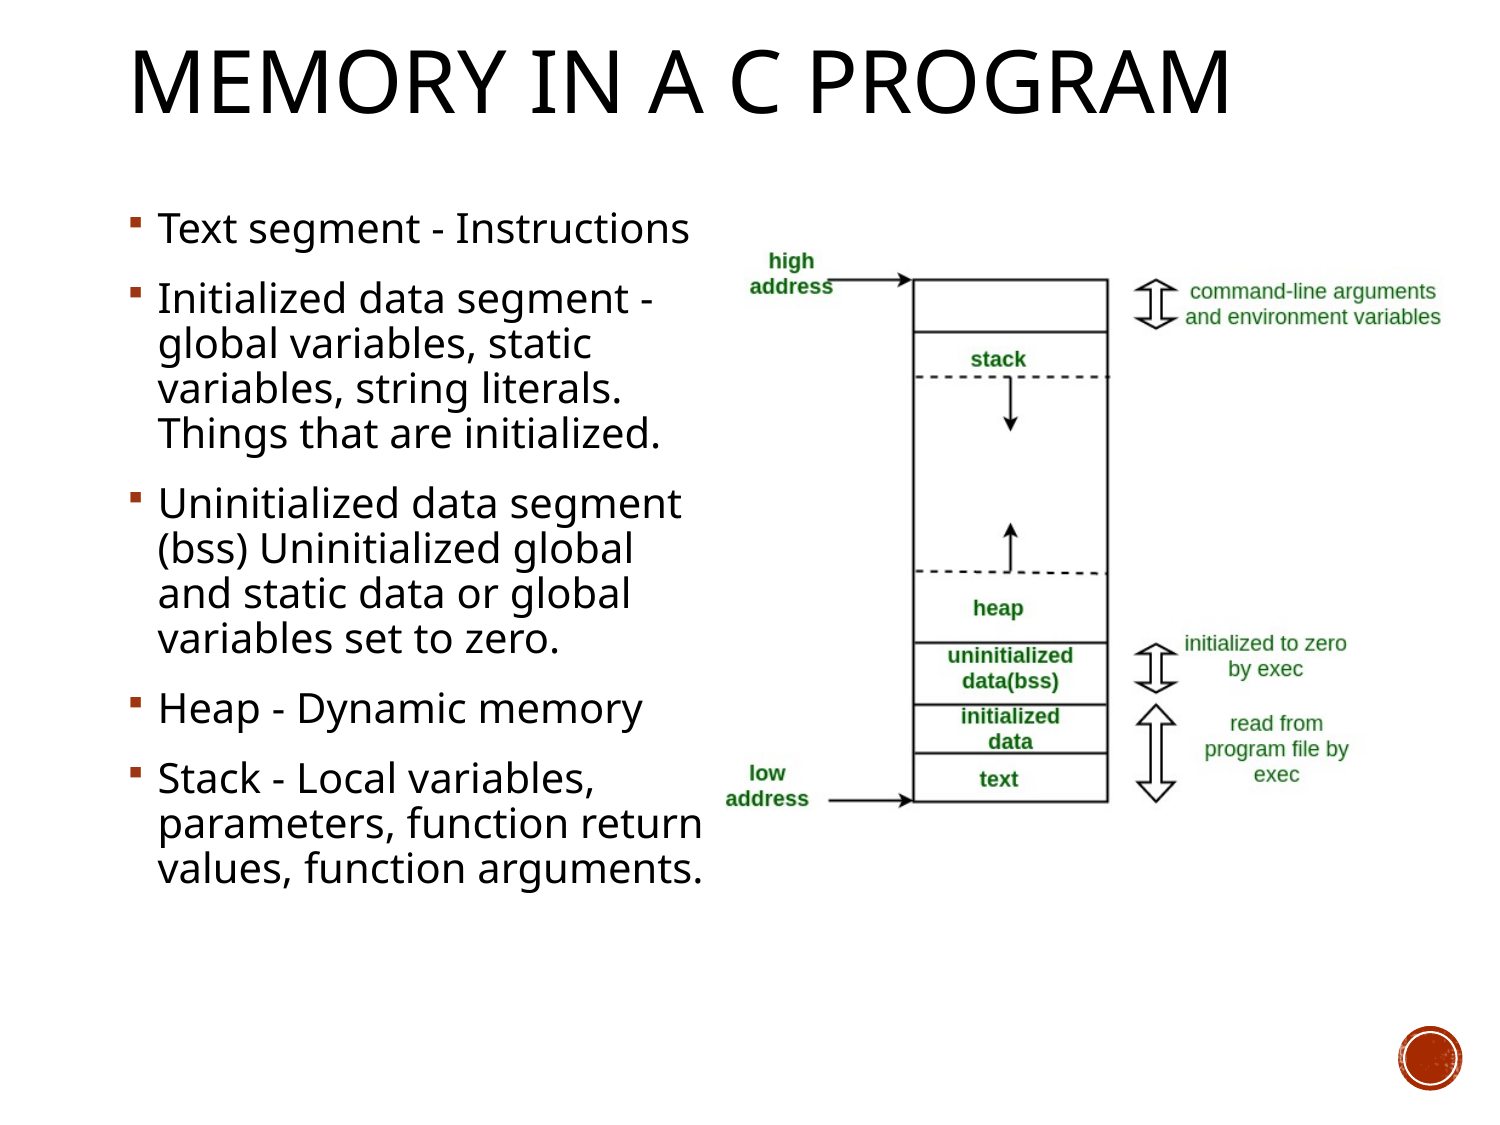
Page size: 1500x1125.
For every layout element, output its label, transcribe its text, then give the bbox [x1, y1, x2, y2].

picture [725, 249, 1460, 811]
list Text segment - Instructions Initialized data segment - global variables, static variables, string literals. Things that are initialized. Uninitialized data segment (bss) Uninitialized global and static data or global variables set to zero. Heap - Dynamic memory Stack - Local variables, parameters, function return values, function arguments. [112, 200, 725, 1013]
title MEMORY in a c program [112, 6, 1388, 165]
